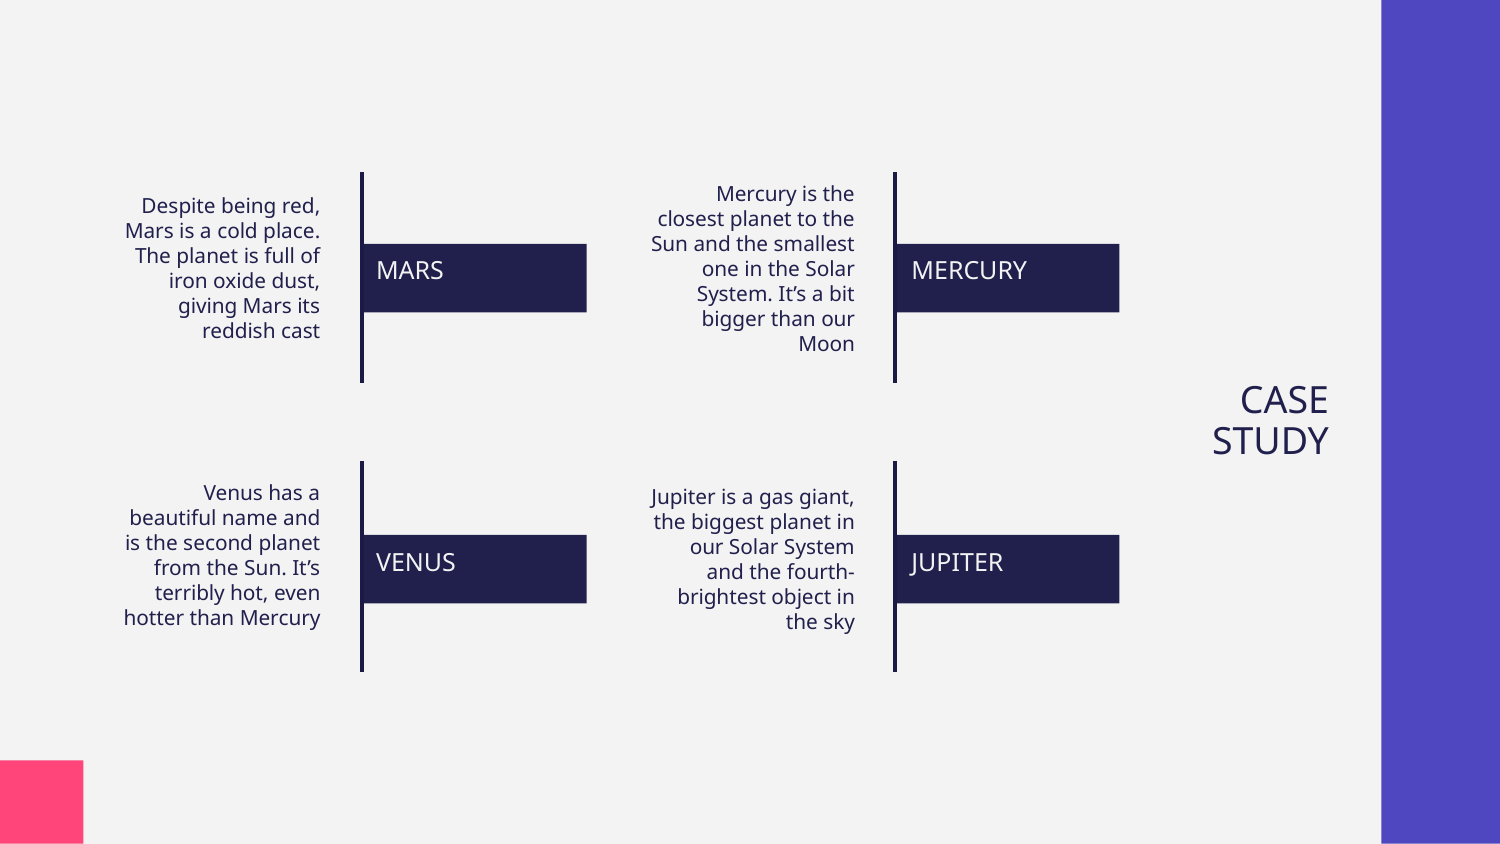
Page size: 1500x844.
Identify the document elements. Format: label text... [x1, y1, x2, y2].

text_box [362, 534, 587, 604]
subtitle Mercury is the closest planet to the Sun and the smallest one in the Solar System. It’s a bit bigger than our Moon [635, 228, 870, 329]
subtitle Despite being red, Mars is a cold place. The planet is full of iron oxide dust, giving Mars its reddish cast [101, 228, 336, 329]
subtitle JUPITER [896, 535, 1093, 605]
title CASE STUDY [1135, 320, 1341, 524]
subtitle MARS [361, 244, 558, 313]
subtitle Jupiter is a gas giant, the biggest planet in our Solar System and the fourth-brightest object in the sky [635, 519, 870, 620]
subtitle Venus has a beautiful name and is the second planet from the Sun. It’s terribly hot, even hotter than Mercury [101, 514, 336, 616]
text_box [362, 243, 587, 313]
subtitle MERCURY [896, 244, 1097, 313]
text_box [896, 534, 1120, 604]
text_box [896, 243, 1120, 313]
subtitle VENUS [361, 535, 562, 605]
